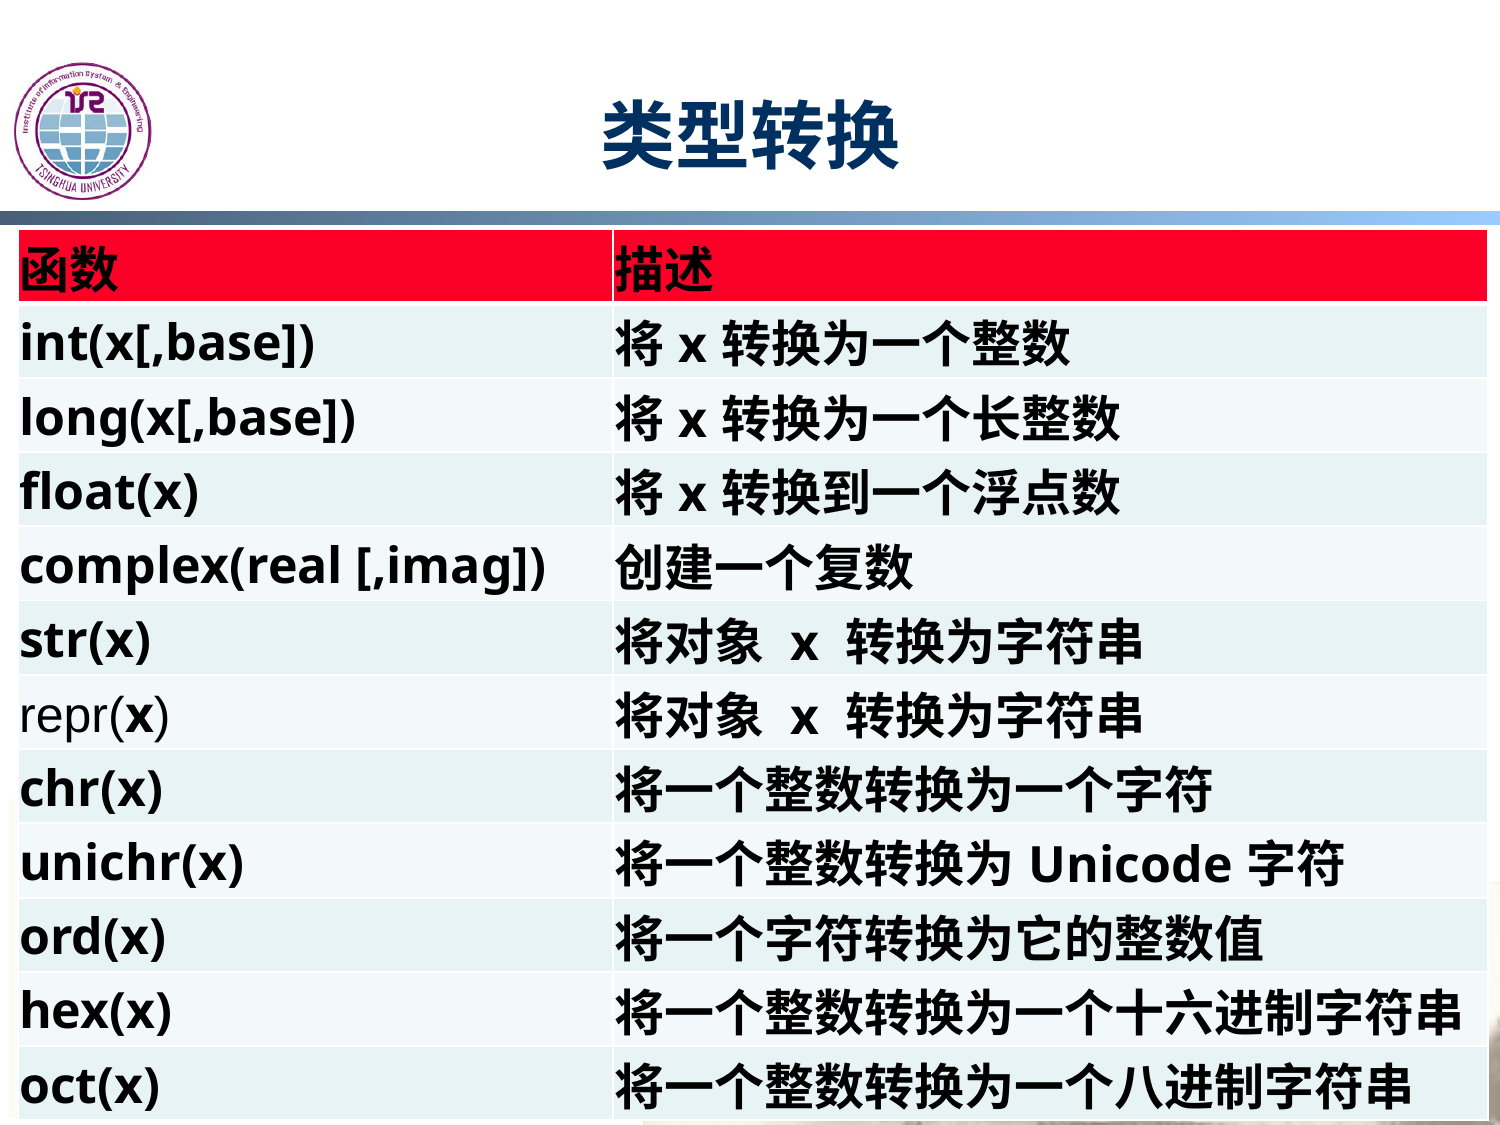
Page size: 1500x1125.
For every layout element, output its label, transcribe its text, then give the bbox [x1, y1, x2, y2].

table_cell 将一个字符转换为它的整数值 [614, 899, 1487, 971]
table_cell oct(x) [19, 1047, 612, 1119]
table_cell ord(x) [19, 899, 612, 971]
table_cell complex(real [,imag]) [19, 527, 612, 600]
table_cell long(x[,base]) [19, 379, 612, 451]
table_cell int(x[,base]) [19, 306, 612, 377]
table_cell 将x转换为一个整数 [614, 306, 1487, 377]
table_cell 将一个整数转换为一个八进制字符串 [614, 1047, 1487, 1119]
table_cell hex(x) [19, 973, 612, 1045]
table_cell 将x转换为一个长整数 [614, 379, 1487, 451]
table_header 函数 [19, 230, 612, 301]
table_cell str(x) [19, 601, 612, 674]
picture [643, 881, 1500, 1125]
picture [9, 798, 17, 1118]
table_cell 将一个整数转换为一个字符 [614, 750, 1487, 822]
table_cell 将对象 x 转换为字符串 [614, 676, 1487, 748]
table_cell 将一个整数转换为一个十六进制字符串 [614, 973, 1487, 1045]
table_cell 将x转换到一个浮点数 [614, 453, 1487, 525]
table_cell chr(x) [19, 750, 612, 822]
title 类型转换 [161, 49, 1339, 188]
table_cell float(x) [19, 453, 612, 525]
table_cell 将一个整数转换为Unicode字符 [614, 824, 1487, 897]
picture [0, 54, 160, 204]
table_cell unichr(x) [19, 824, 612, 897]
table_cell repr(x) [19, 676, 612, 748]
table_cell 将对象 x 转换为字符串 [614, 601, 1487, 674]
table_cell 创建一个复数 [614, 527, 1487, 600]
table_header 描述 [614, 230, 1487, 301]
